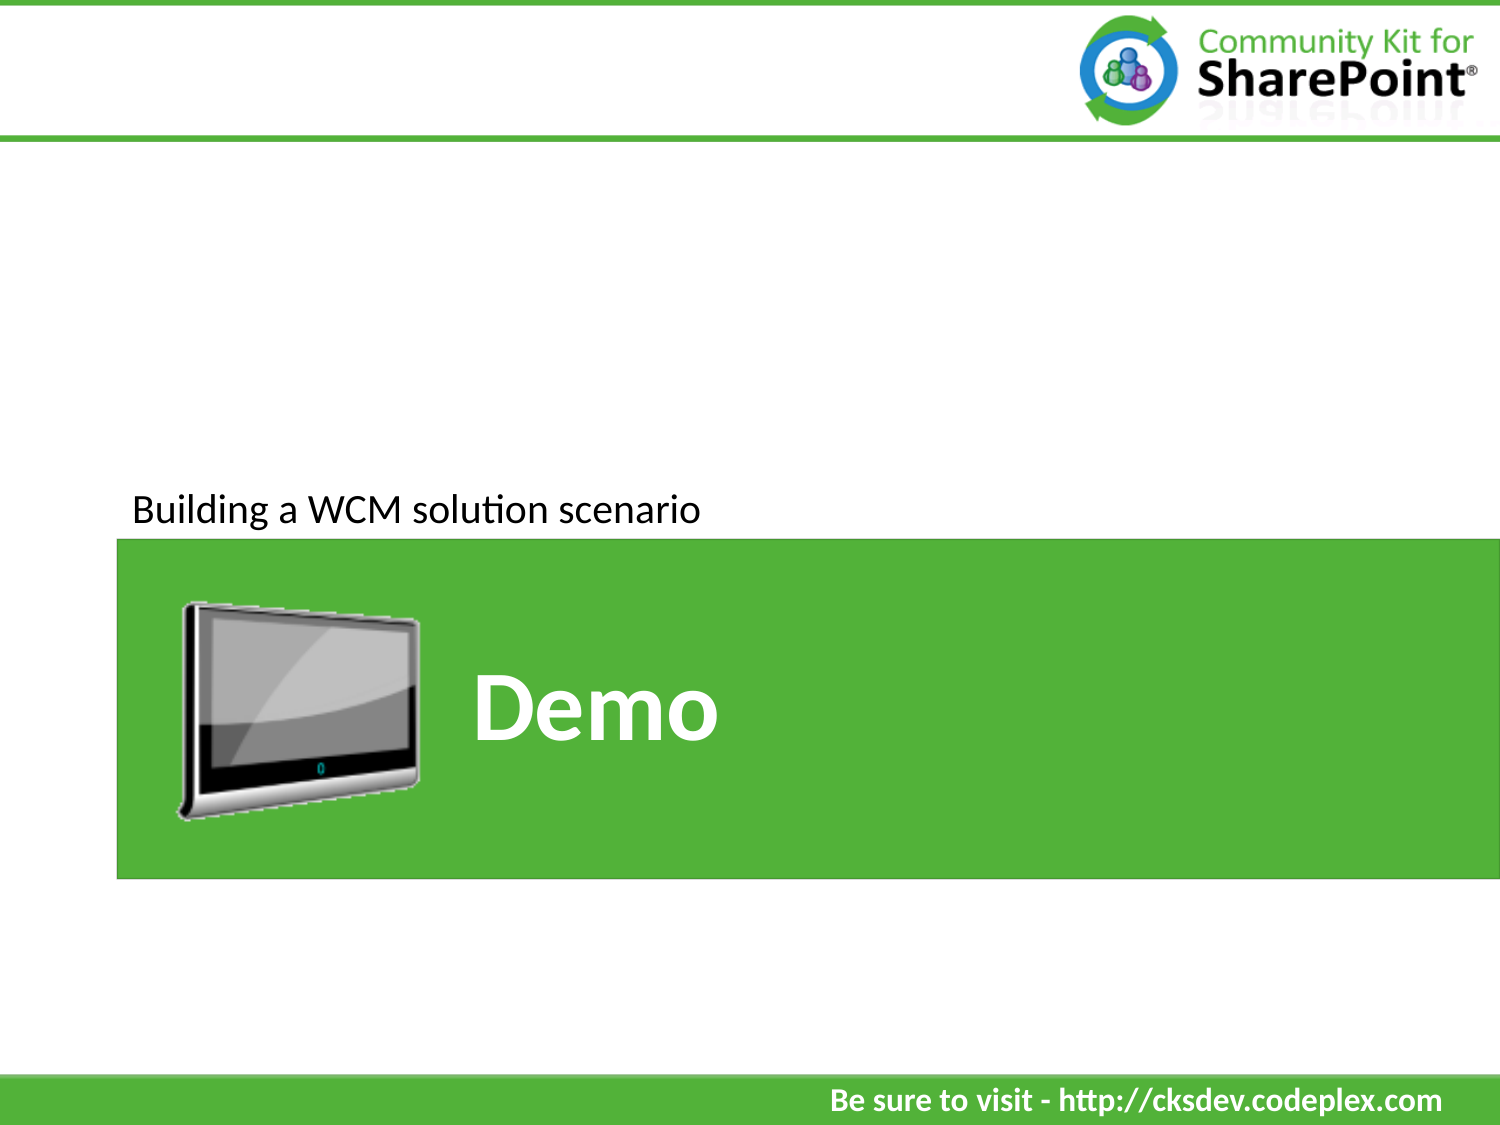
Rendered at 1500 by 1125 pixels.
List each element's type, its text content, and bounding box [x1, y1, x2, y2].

picture [0, 0, 1500, 1125]
picture [164, 585, 433, 845]
title Demo [457, 632, 1395, 786]
text_box Be sure to visit - http://cksdev.codeplex.com [814, 1070, 1483, 1112]
list Building a WCM solution scenario [117, 316, 1393, 539]
